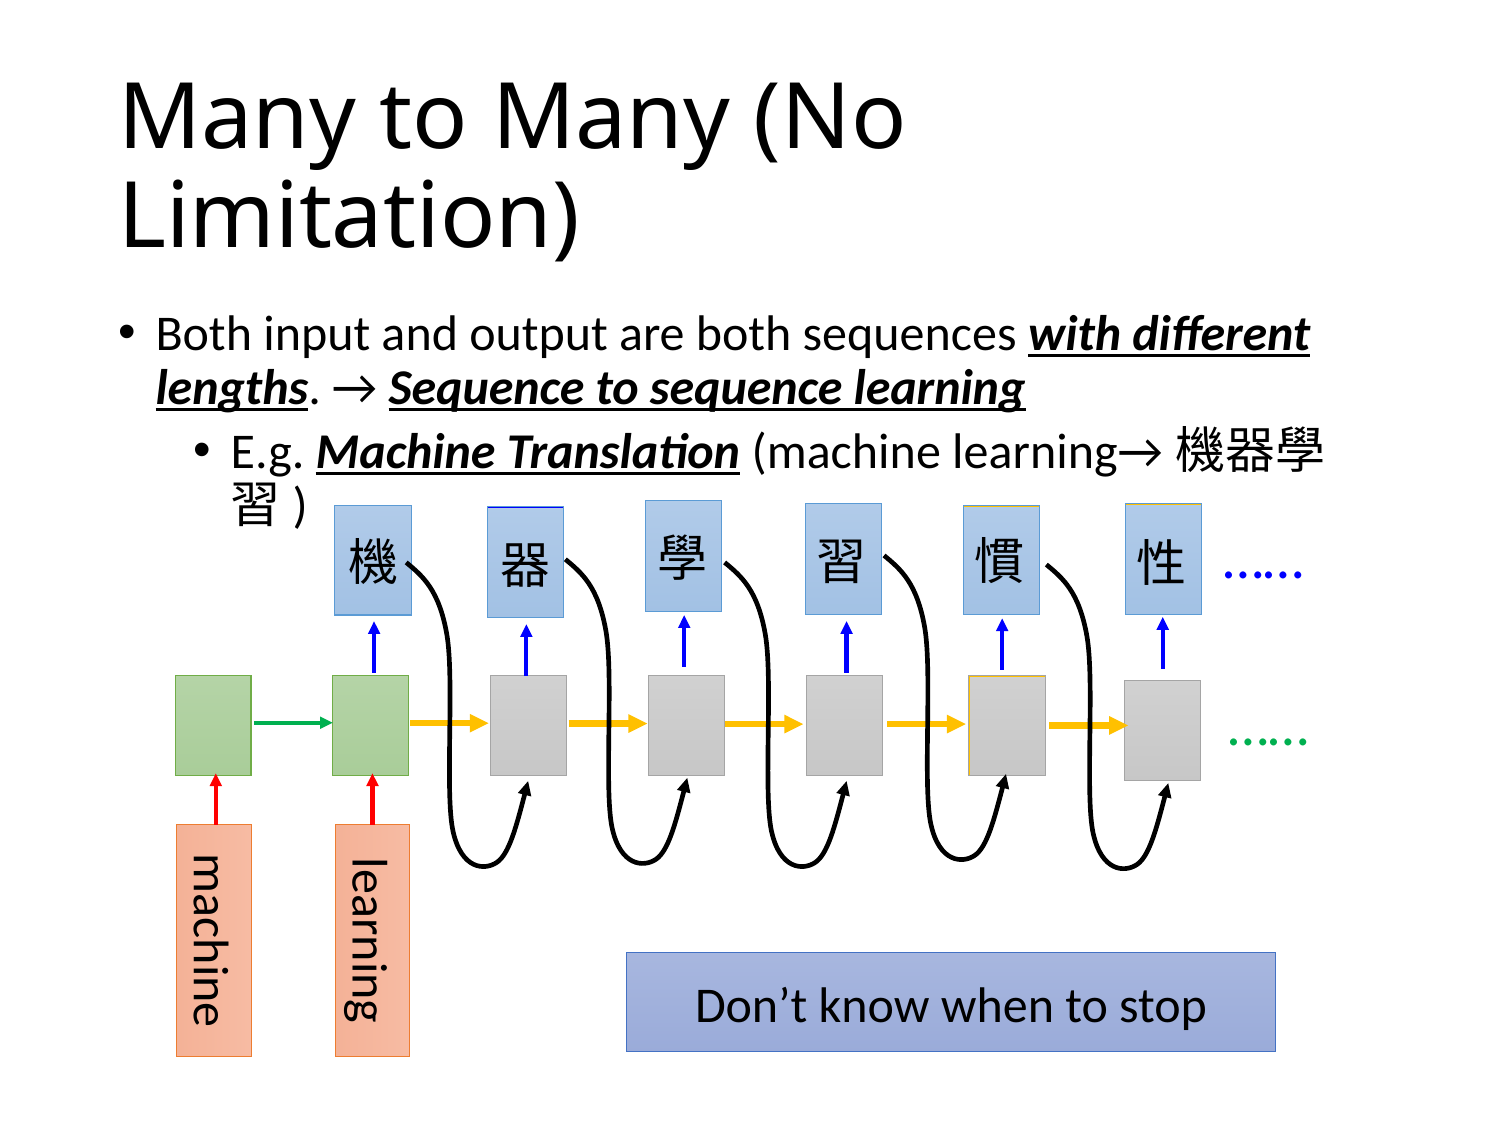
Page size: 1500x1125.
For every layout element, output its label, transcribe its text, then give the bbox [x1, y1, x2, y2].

text_box [648, 675, 725, 776]
text_box [405, 561, 531, 868]
text_box 習 [789, 522, 893, 598]
text_box [332, 675, 409, 776]
title Many to Many (No Limitation) [103, 59, 1397, 278]
text_box [1125, 599, 1202, 615]
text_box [175, 824, 252, 1057]
text_box [734, 569, 850, 868]
text_box [968, 675, 1046, 776]
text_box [630, 500, 734, 667]
text_box [805, 598, 882, 615]
text_box [334, 598, 412, 616]
text_box [1045, 563, 1172, 870]
text_box [883, 554, 1009, 861]
text_box 機 [321, 522, 425, 598]
text_box 性 [1109, 524, 1213, 599]
text_box …… [1213, 679, 1395, 765]
list Both input and output are both sequences with different lengths. → Sequence to sequence learning E.g. Machine Translation (machine learning→機器學習) [103, 299, 1397, 1014]
text_box [334, 505, 412, 522]
text_box [1125, 503, 1202, 524]
text_box [577, 568, 691, 865]
text_box Don’t know when to stop [626, 952, 1276, 1052]
text_box [1124, 680, 1201, 781]
text_box 慣 [947, 522, 1051, 598]
text_box [175, 675, 252, 776]
text_box [805, 503, 882, 522]
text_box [473, 506, 577, 676]
text_box [490, 676, 567, 776]
text_box [806, 675, 883, 776]
text_box …… [1208, 512, 1390, 598]
text_box [963, 598, 1040, 615]
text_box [333, 824, 410, 1057]
text_box [963, 505, 1040, 522]
